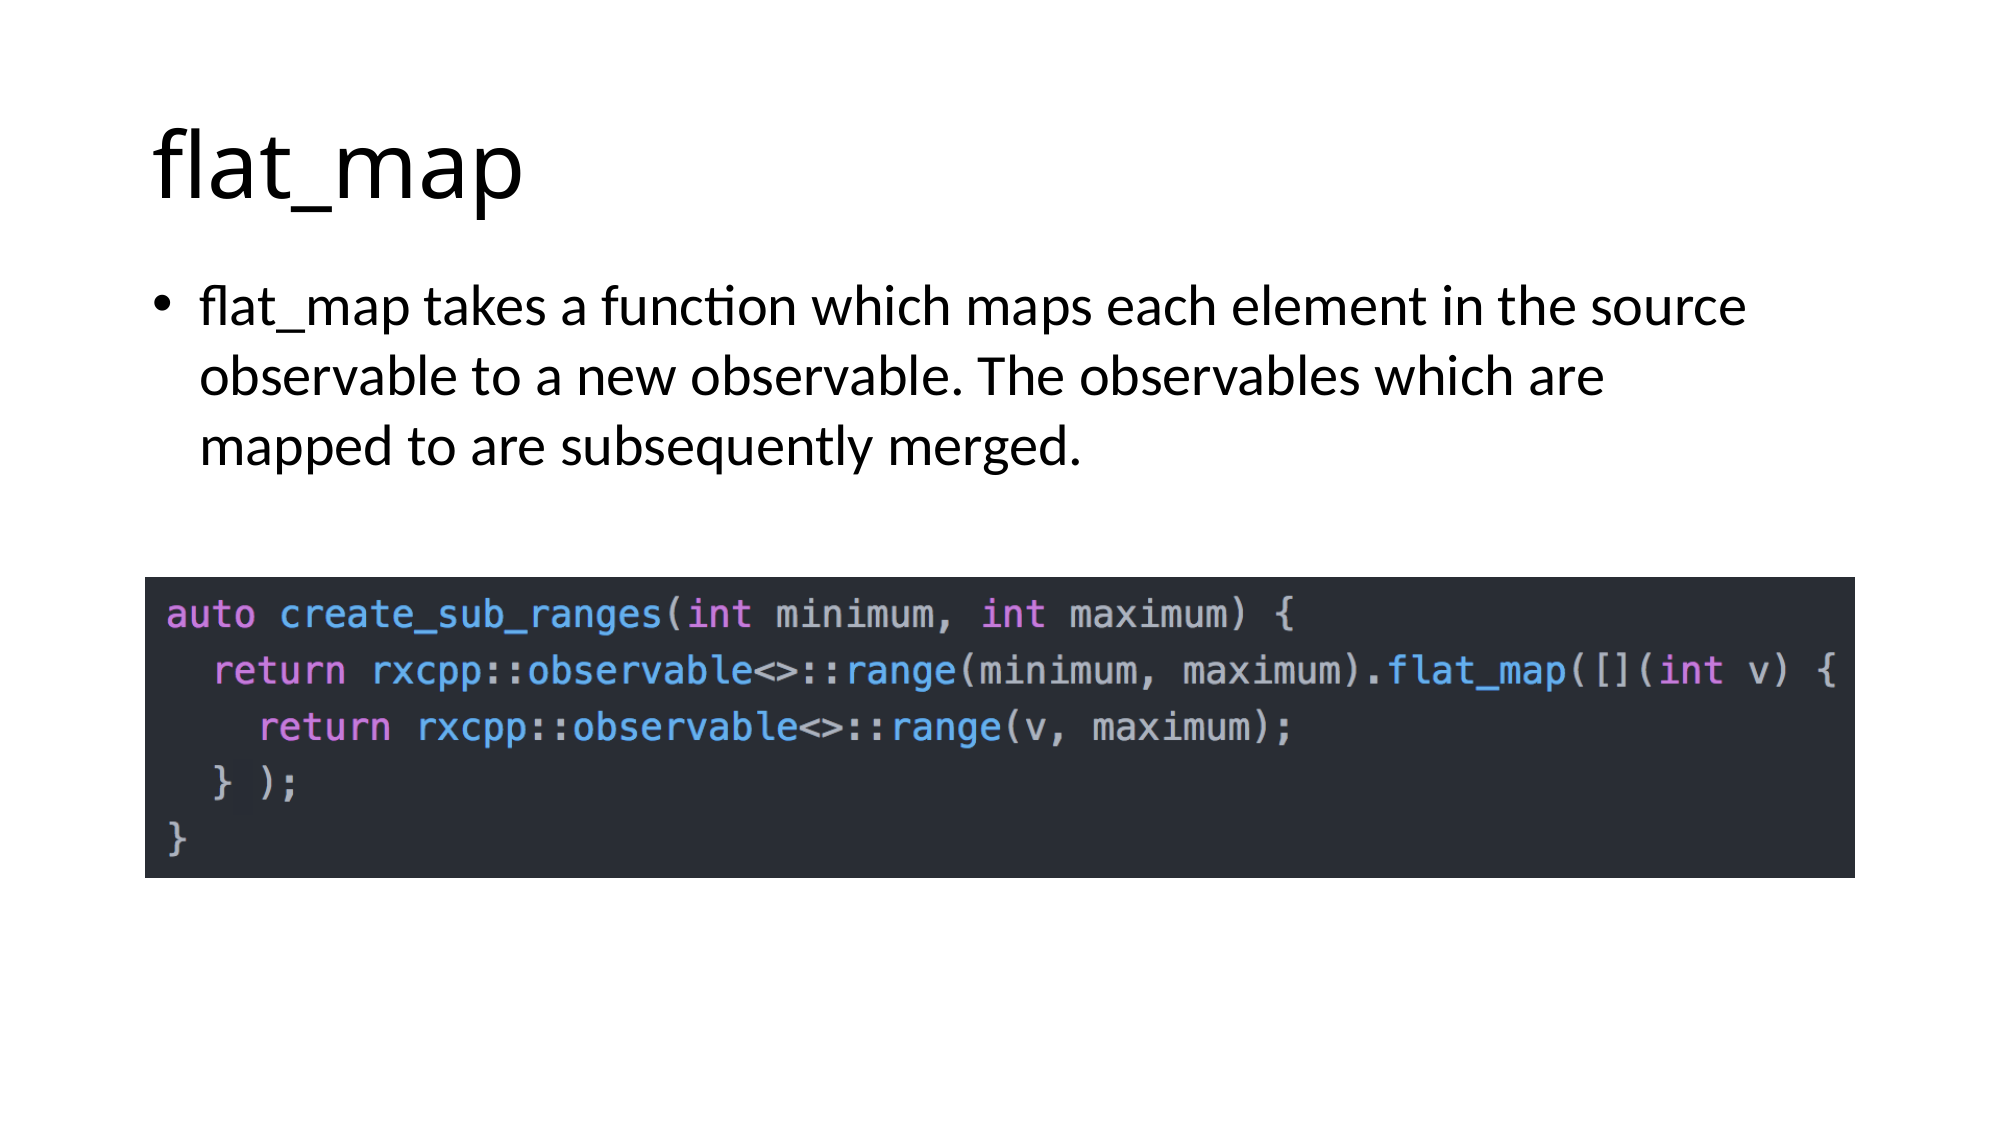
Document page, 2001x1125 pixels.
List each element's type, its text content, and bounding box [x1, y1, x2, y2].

text_box flat_map takes a function which maps each element in the source observable to a new observable. The observables which are mapped to are subsequently merged. [137, 260, 1786, 485]
picture [145, 577, 1855, 878]
title flat_map [137, 59, 1863, 278]
